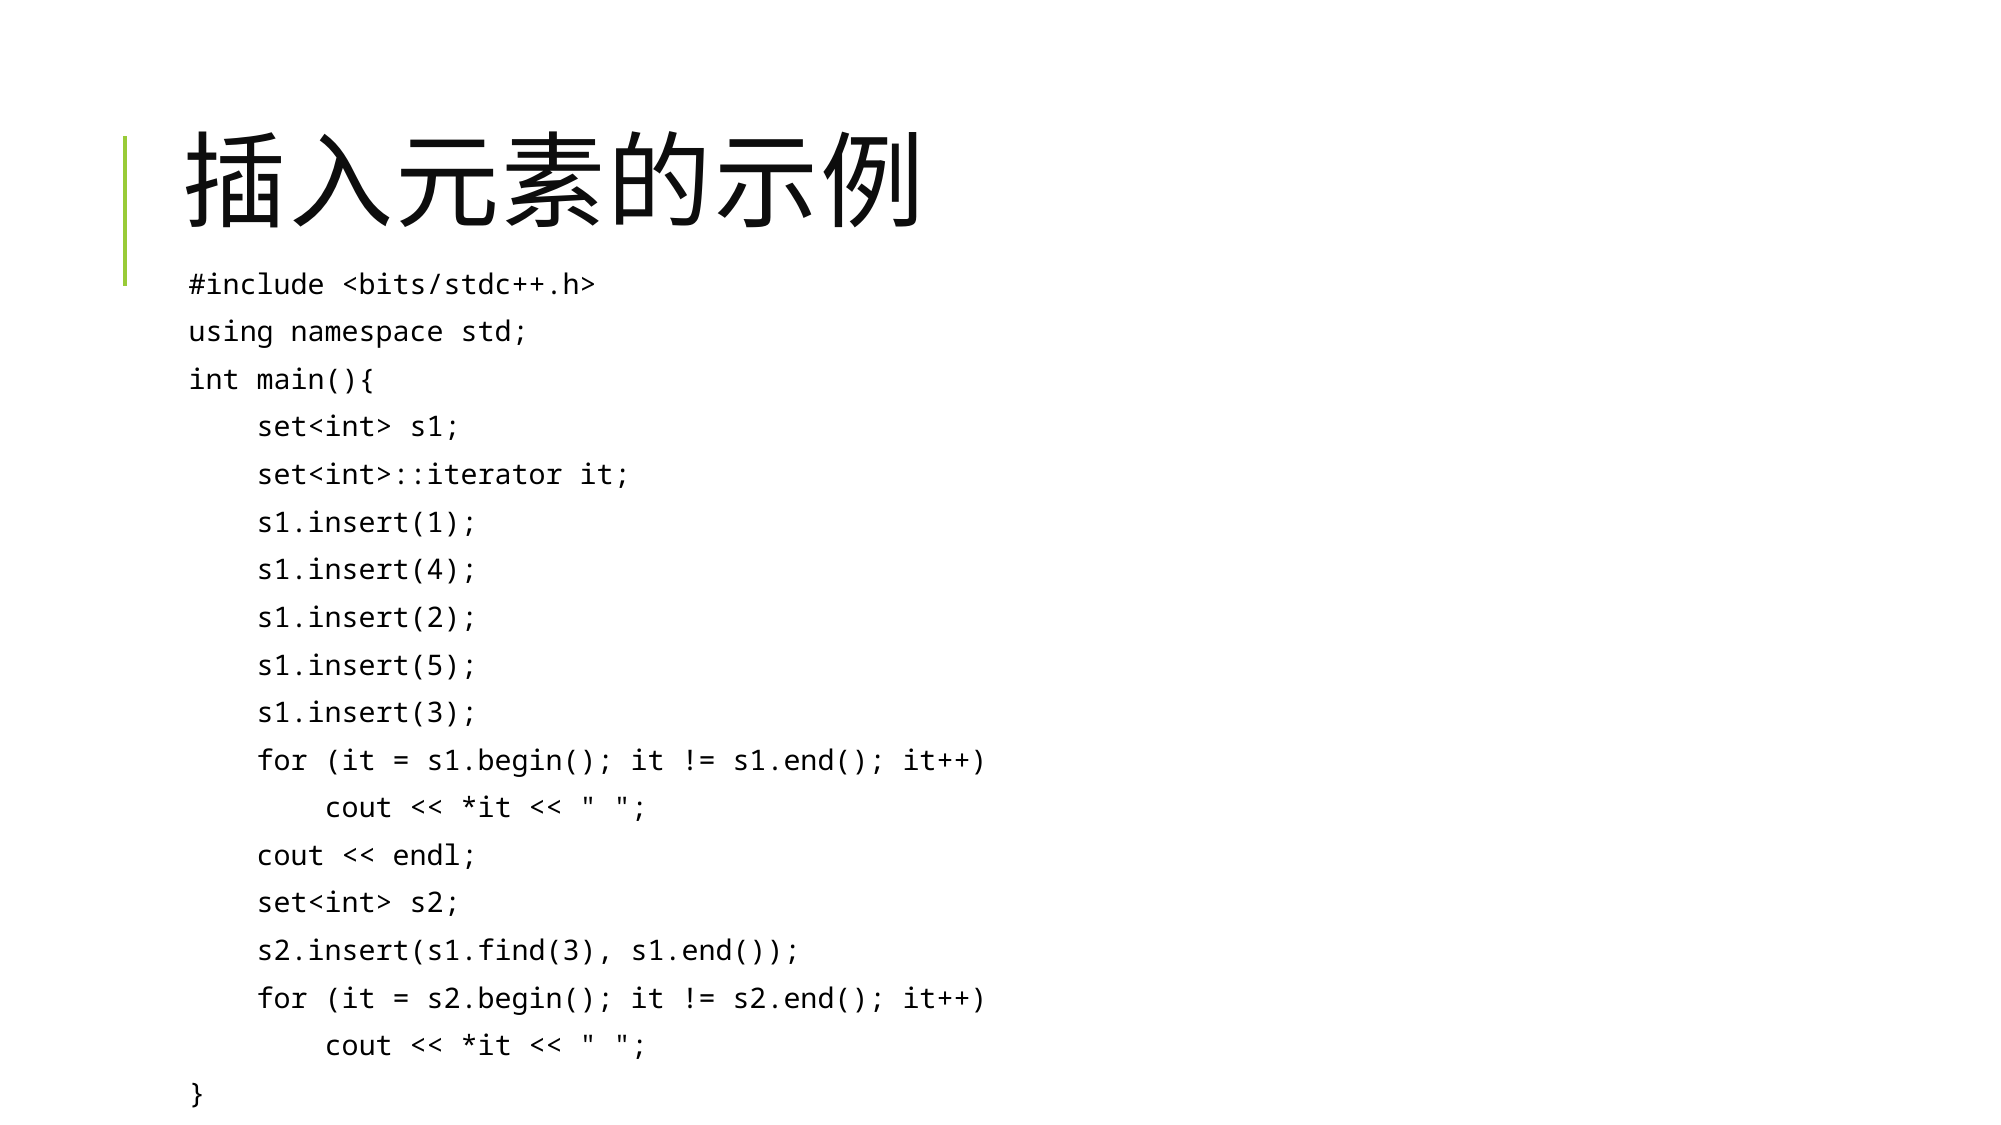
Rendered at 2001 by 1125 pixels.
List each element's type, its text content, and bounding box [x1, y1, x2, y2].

list #include <bits/stdc++.h> using namespace std; int main(){ set<int> s1; set<int>::iterator it; s1.insert(1); s1.insert(4); s1.insert(2); s1.insert(5); s1.insert(3); for (it = s1.begin(); it != s1.end(); it++) cout << *it << " "; cout << endl; set<int> s2; s2.insert(s1.find(3), s1.end()); for (it = s2.begin(); it != s2.end(); it++) cout << *it << " "; } [168, 244, 1875, 1125]
title 插入元素的示例 [168, 96, 1763, 244]
